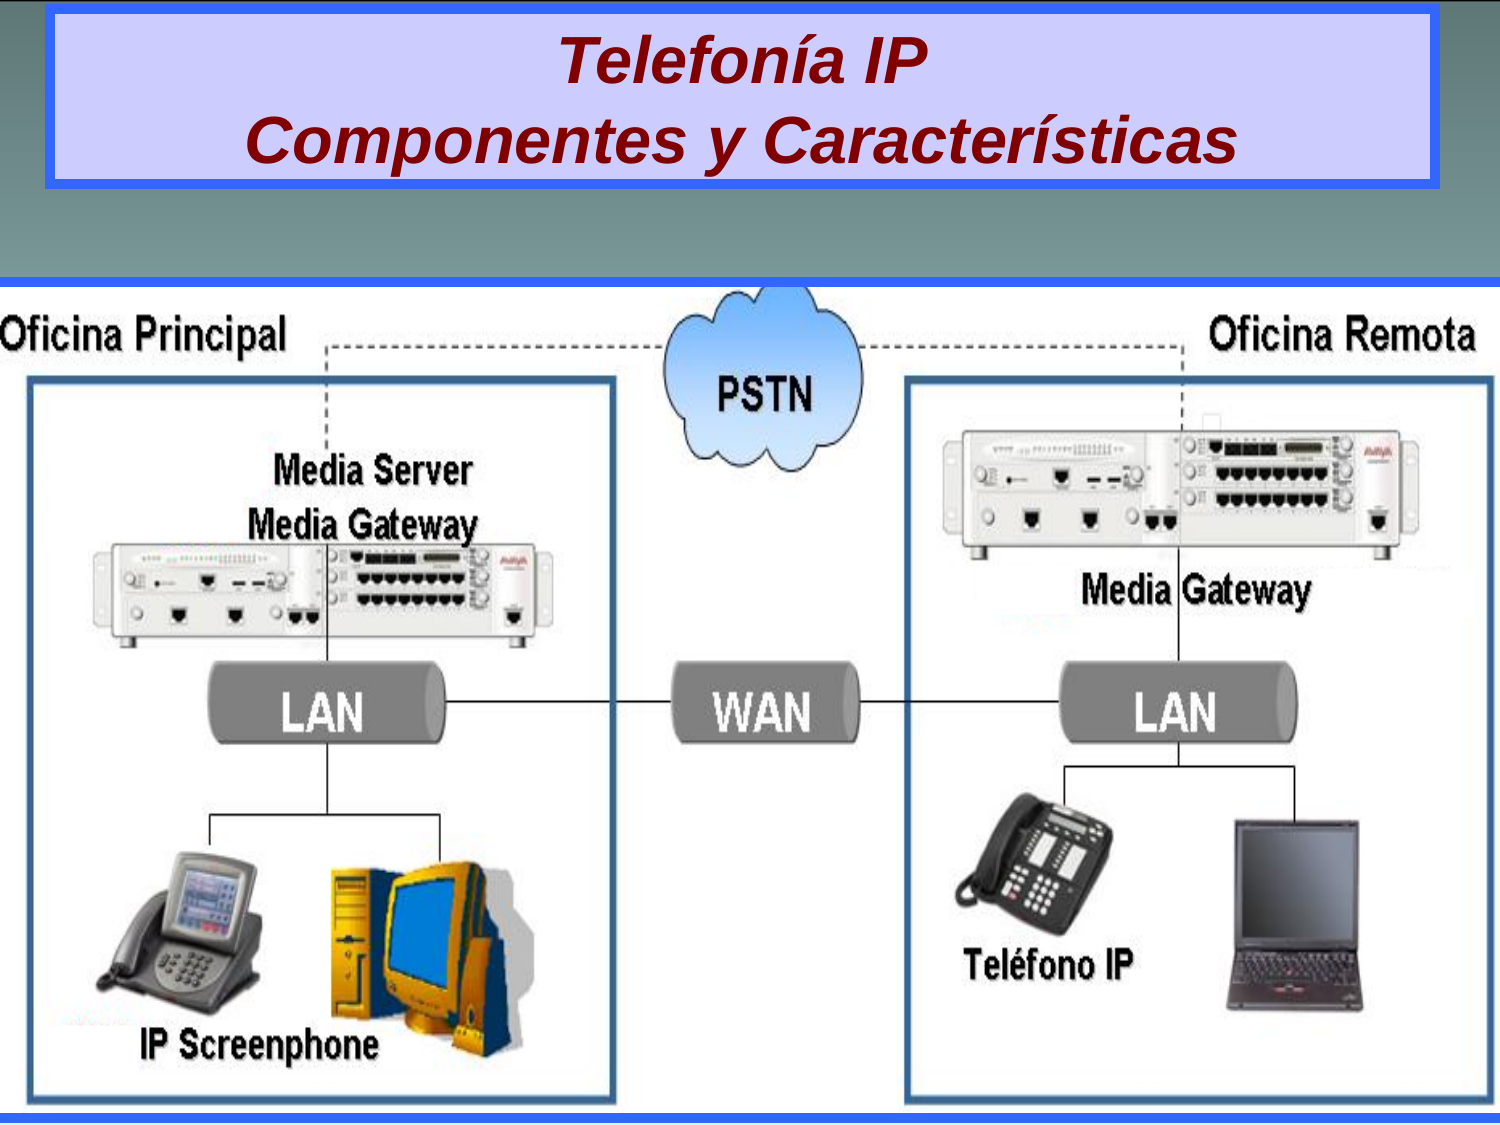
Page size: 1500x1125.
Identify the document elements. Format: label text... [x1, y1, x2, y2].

picture [0, 286, 1500, 1114]
text_box Telefonía IP Componentes y Características [50, 9, 1436, 185]
